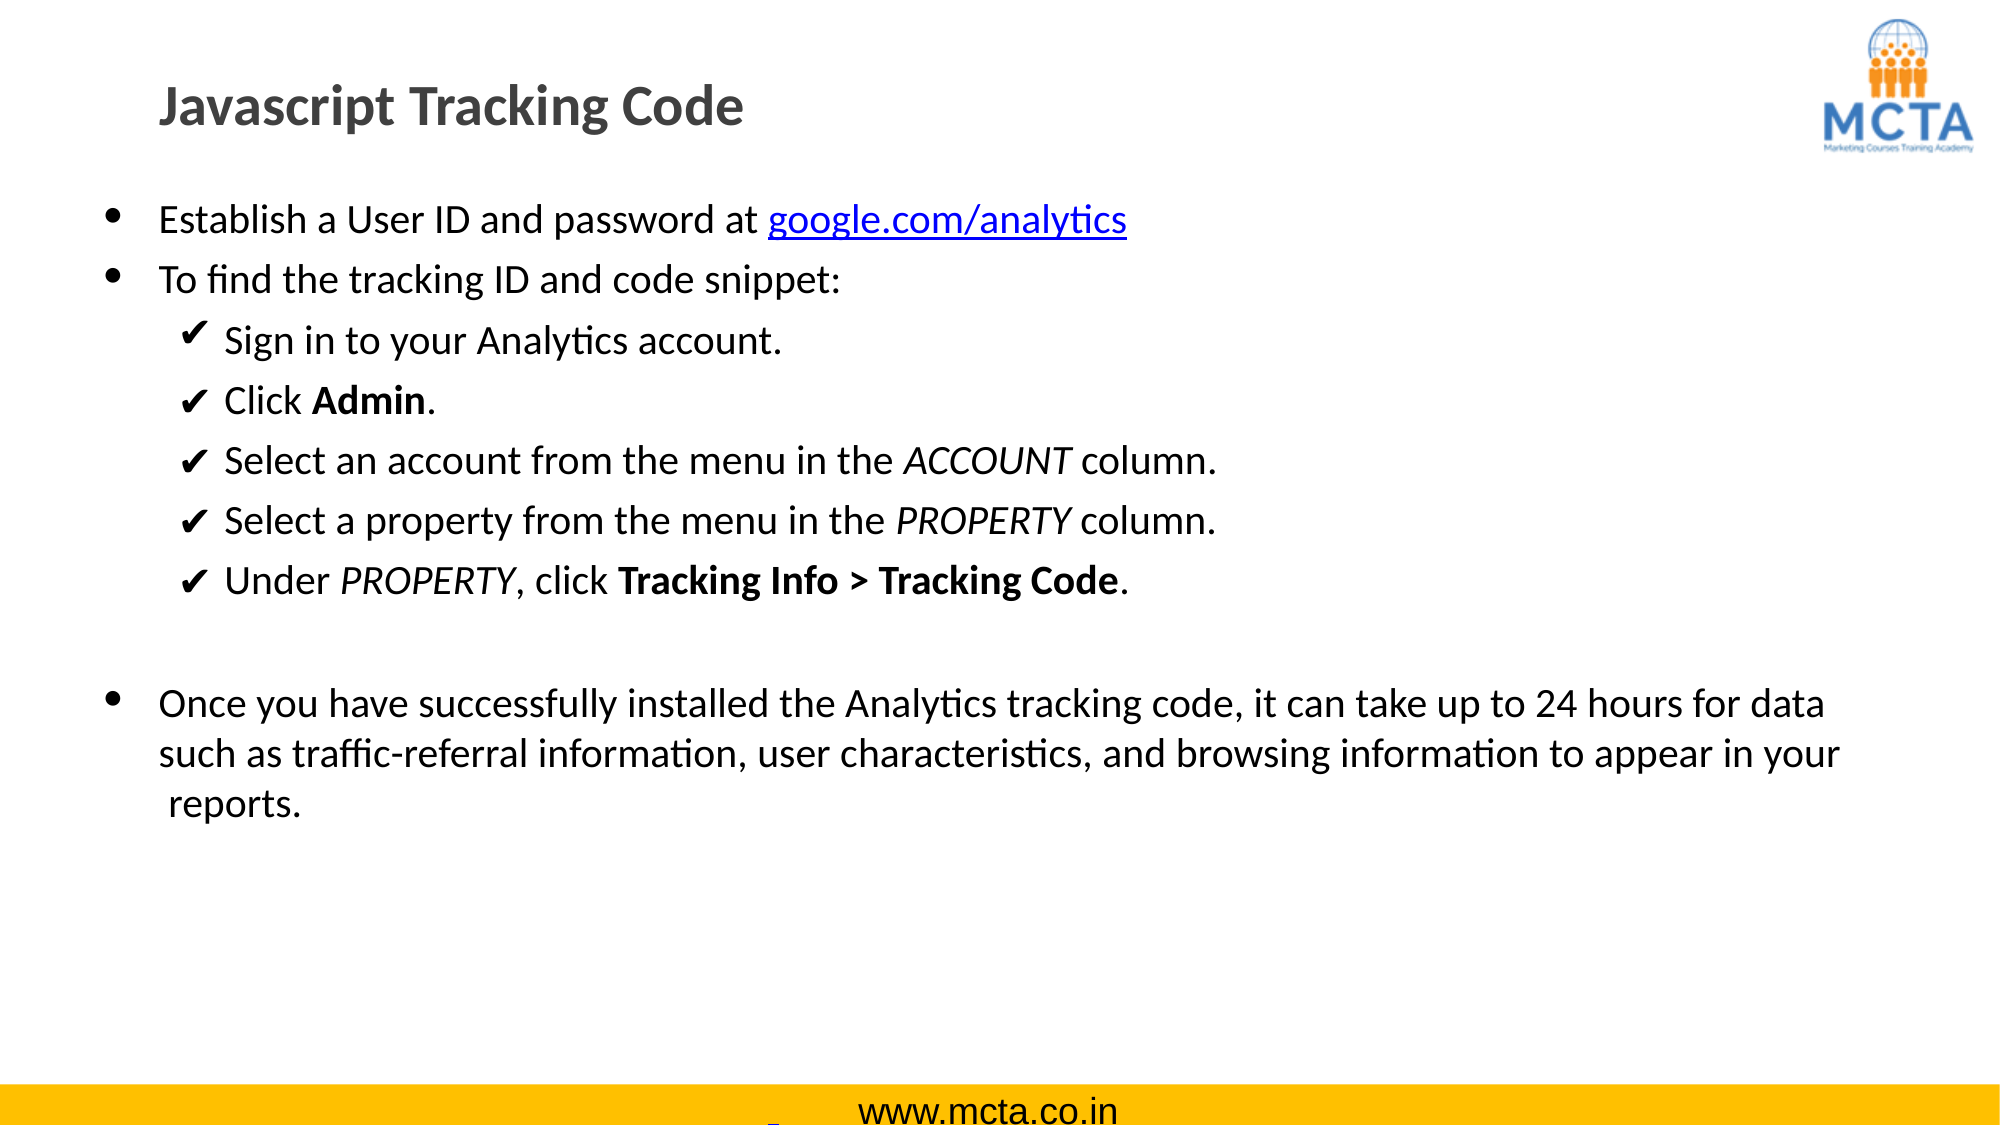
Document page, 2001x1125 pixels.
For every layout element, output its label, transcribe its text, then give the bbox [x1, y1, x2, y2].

text_box [766, 1083, 1178, 1122]
title Javascript Tracking Code [157, 64, 749, 139]
text_box Establish a User ID and password at google.com/analytics To find the tracking ID and code snippet: Sign in to your Analytics account. Click Admin. Select an account from the menu in the ACCOUNT column. Select a property from the menu in the PROPERTY column. Under PROPERTY, click Tracking Info > Tracking Code. Once you have successfully installed the Analytics tracking code, it can take up to 24 hours for data such as traffic-referral information, user characteristics, and browsing information to appear in your reports. [100, 180, 1845, 825]
picture [1821, 16, 1979, 155]
